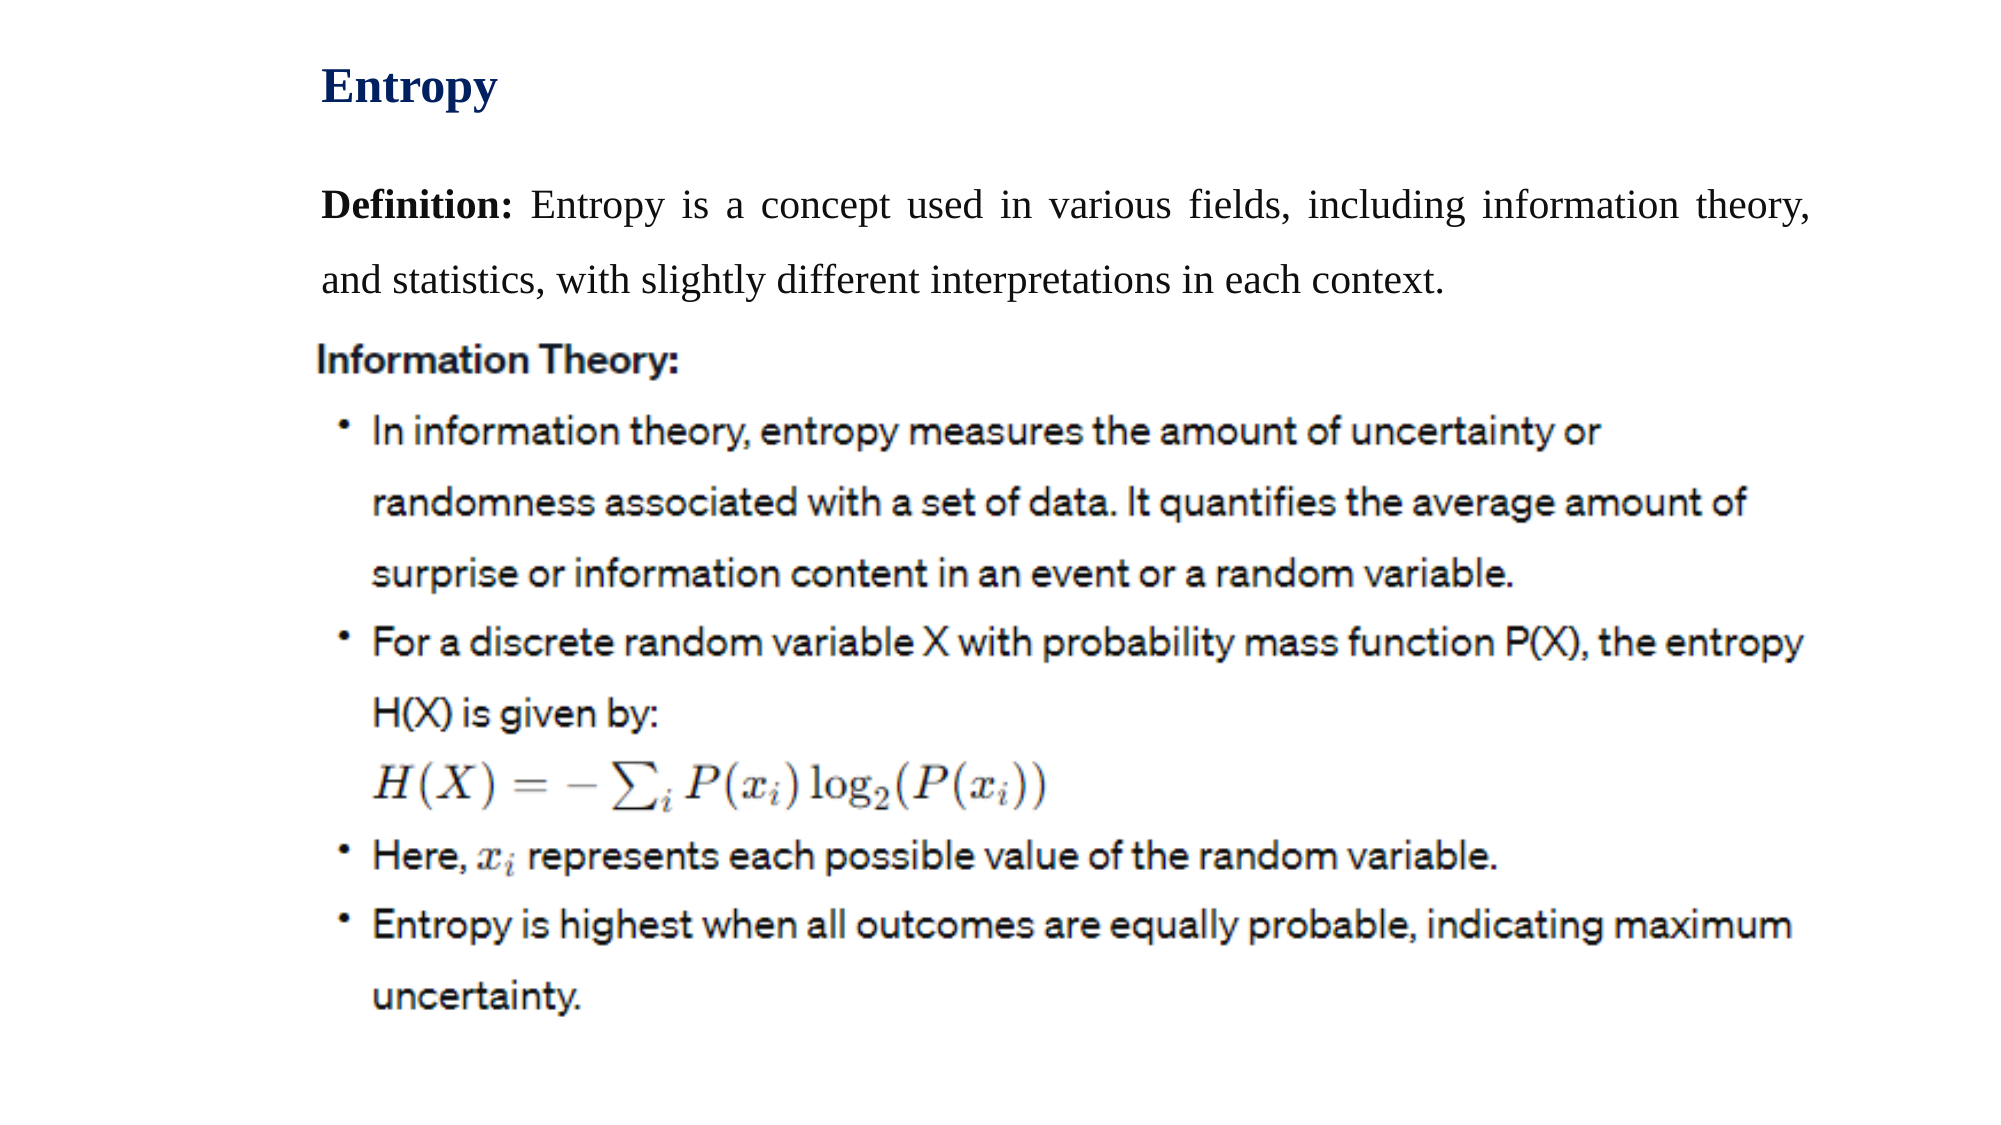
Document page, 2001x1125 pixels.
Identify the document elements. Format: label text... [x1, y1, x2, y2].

text_box Definition: Entropy is a concept used in various fields, including information theory, and statistics, with slightly different interpretations in each context. [306, 144, 1827, 310]
text_box Entropy [306, 44, 538, 120]
picture [306, 319, 1827, 1033]
